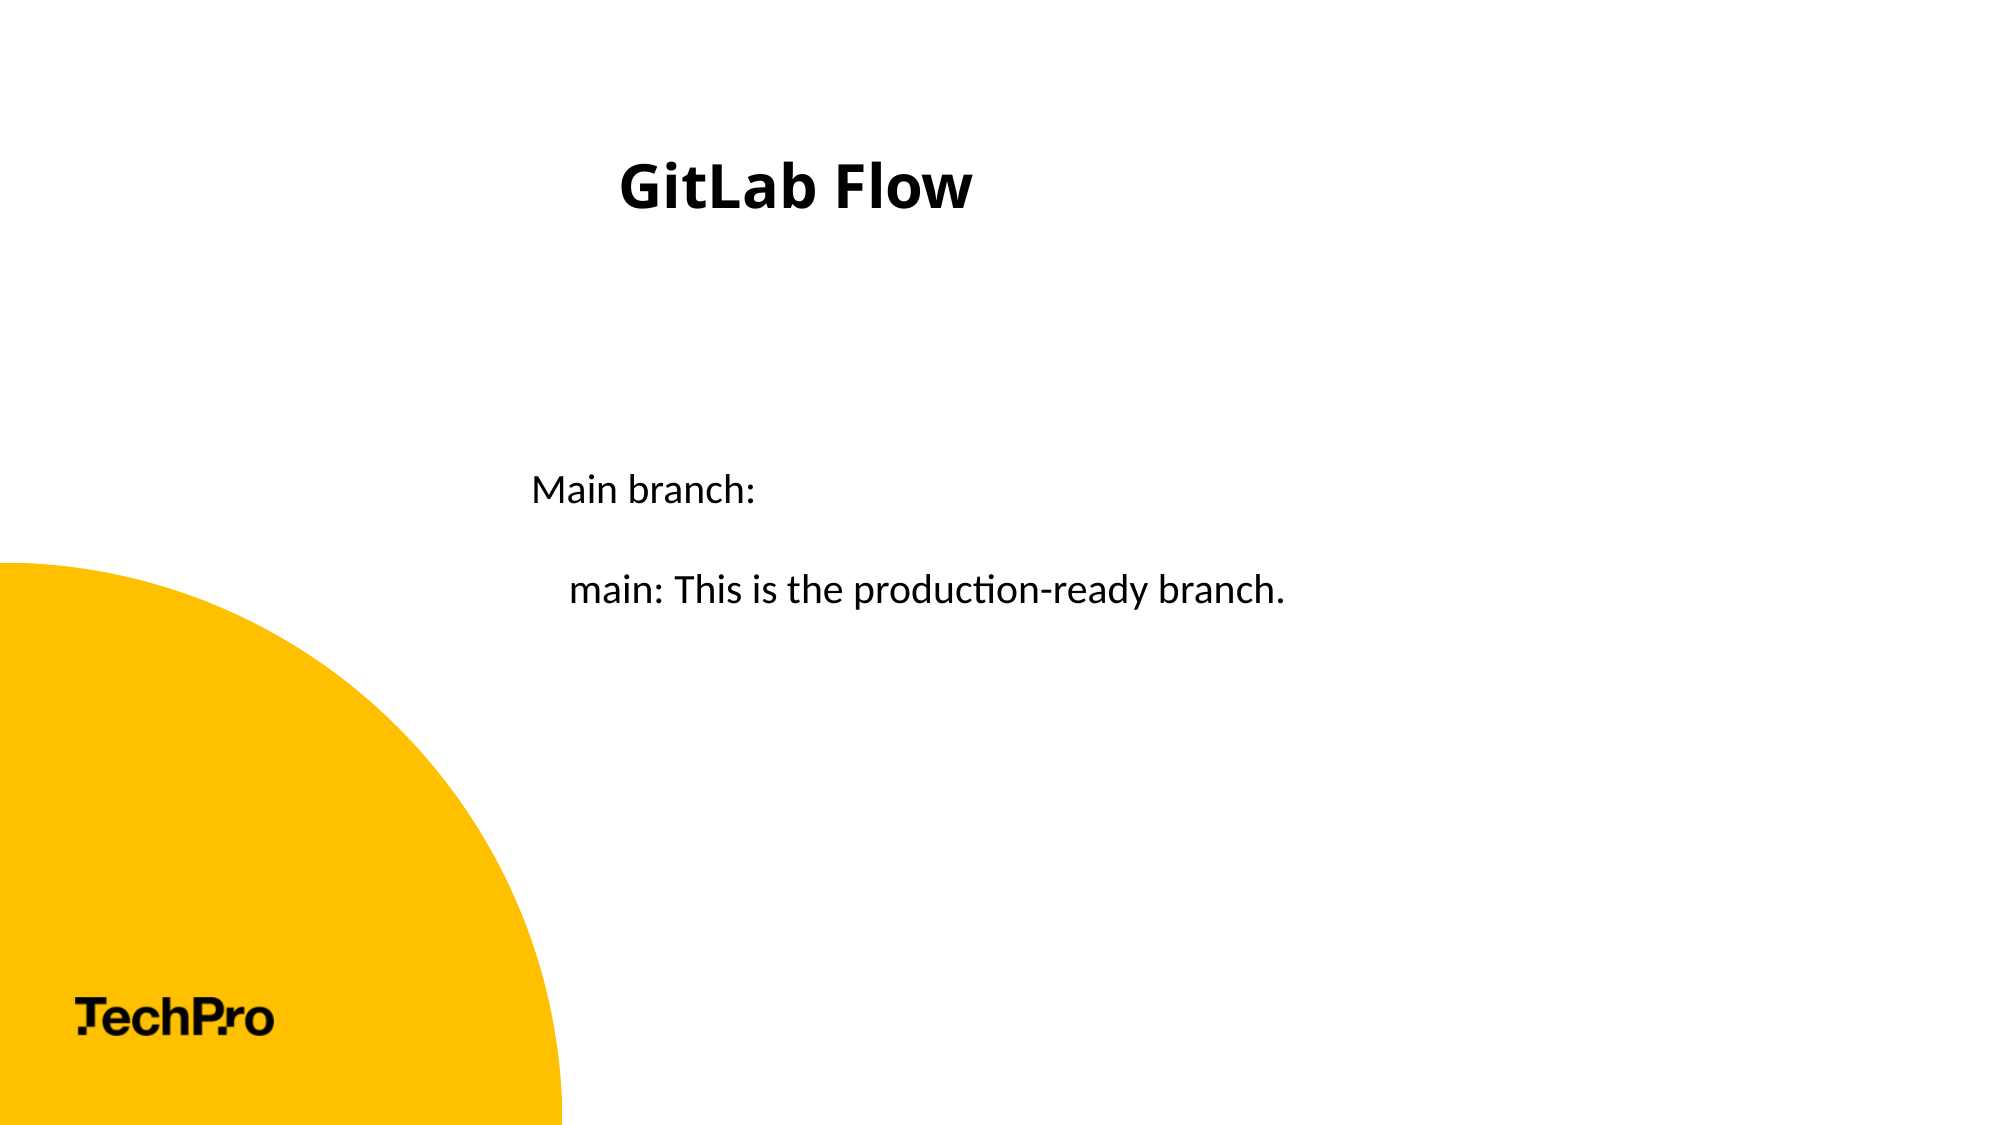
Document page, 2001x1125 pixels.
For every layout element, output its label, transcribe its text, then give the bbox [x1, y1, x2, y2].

picture [74, 997, 275, 1037]
text_box [0, 561, 564, 1125]
text_box GitLab Flow [603, 139, 1627, 228]
text_box Main branch: main: This is the production-ready branch. [516, 453, 1858, 619]
